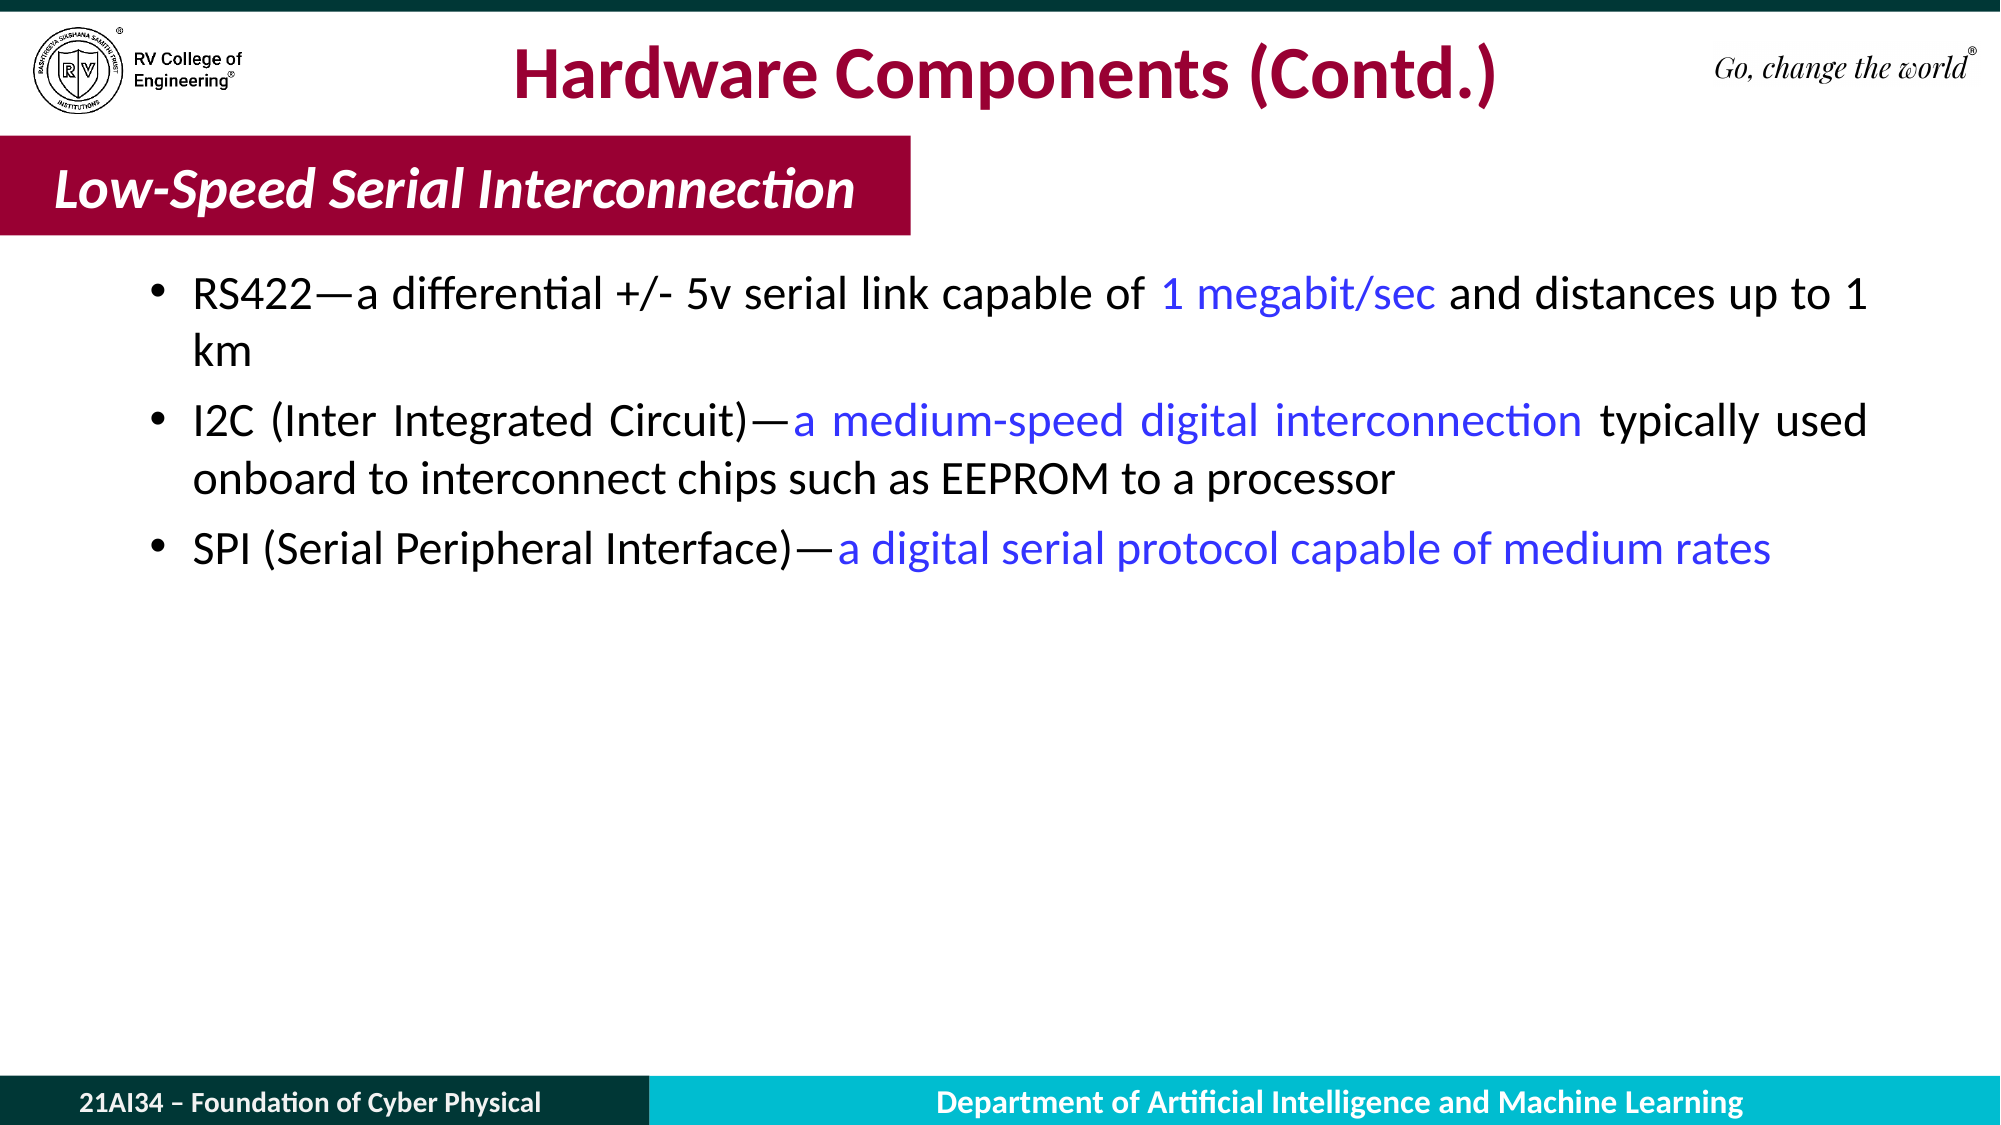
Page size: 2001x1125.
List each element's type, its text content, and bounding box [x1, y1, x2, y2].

picture [33, 27, 165, 114]
picture [1848, 41, 1981, 87]
text_box RS422—a differential +/- 5v serial link capable of 1 megabit/sec and distances up to 1 km I2C (Inter Integrated Circuit)—a medium-speed digital interconnection typically used onboard to interconnect chips such as EEPROM to a processor SPI (Serial Peripheral Interface)—a digital serial protocol capable of medium rates [90, 254, 1884, 582]
title Hardware Components (Contd.) [165, 24, 1848, 125]
text_box Low-Speed Serial Interconnection [0, 135, 911, 236]
